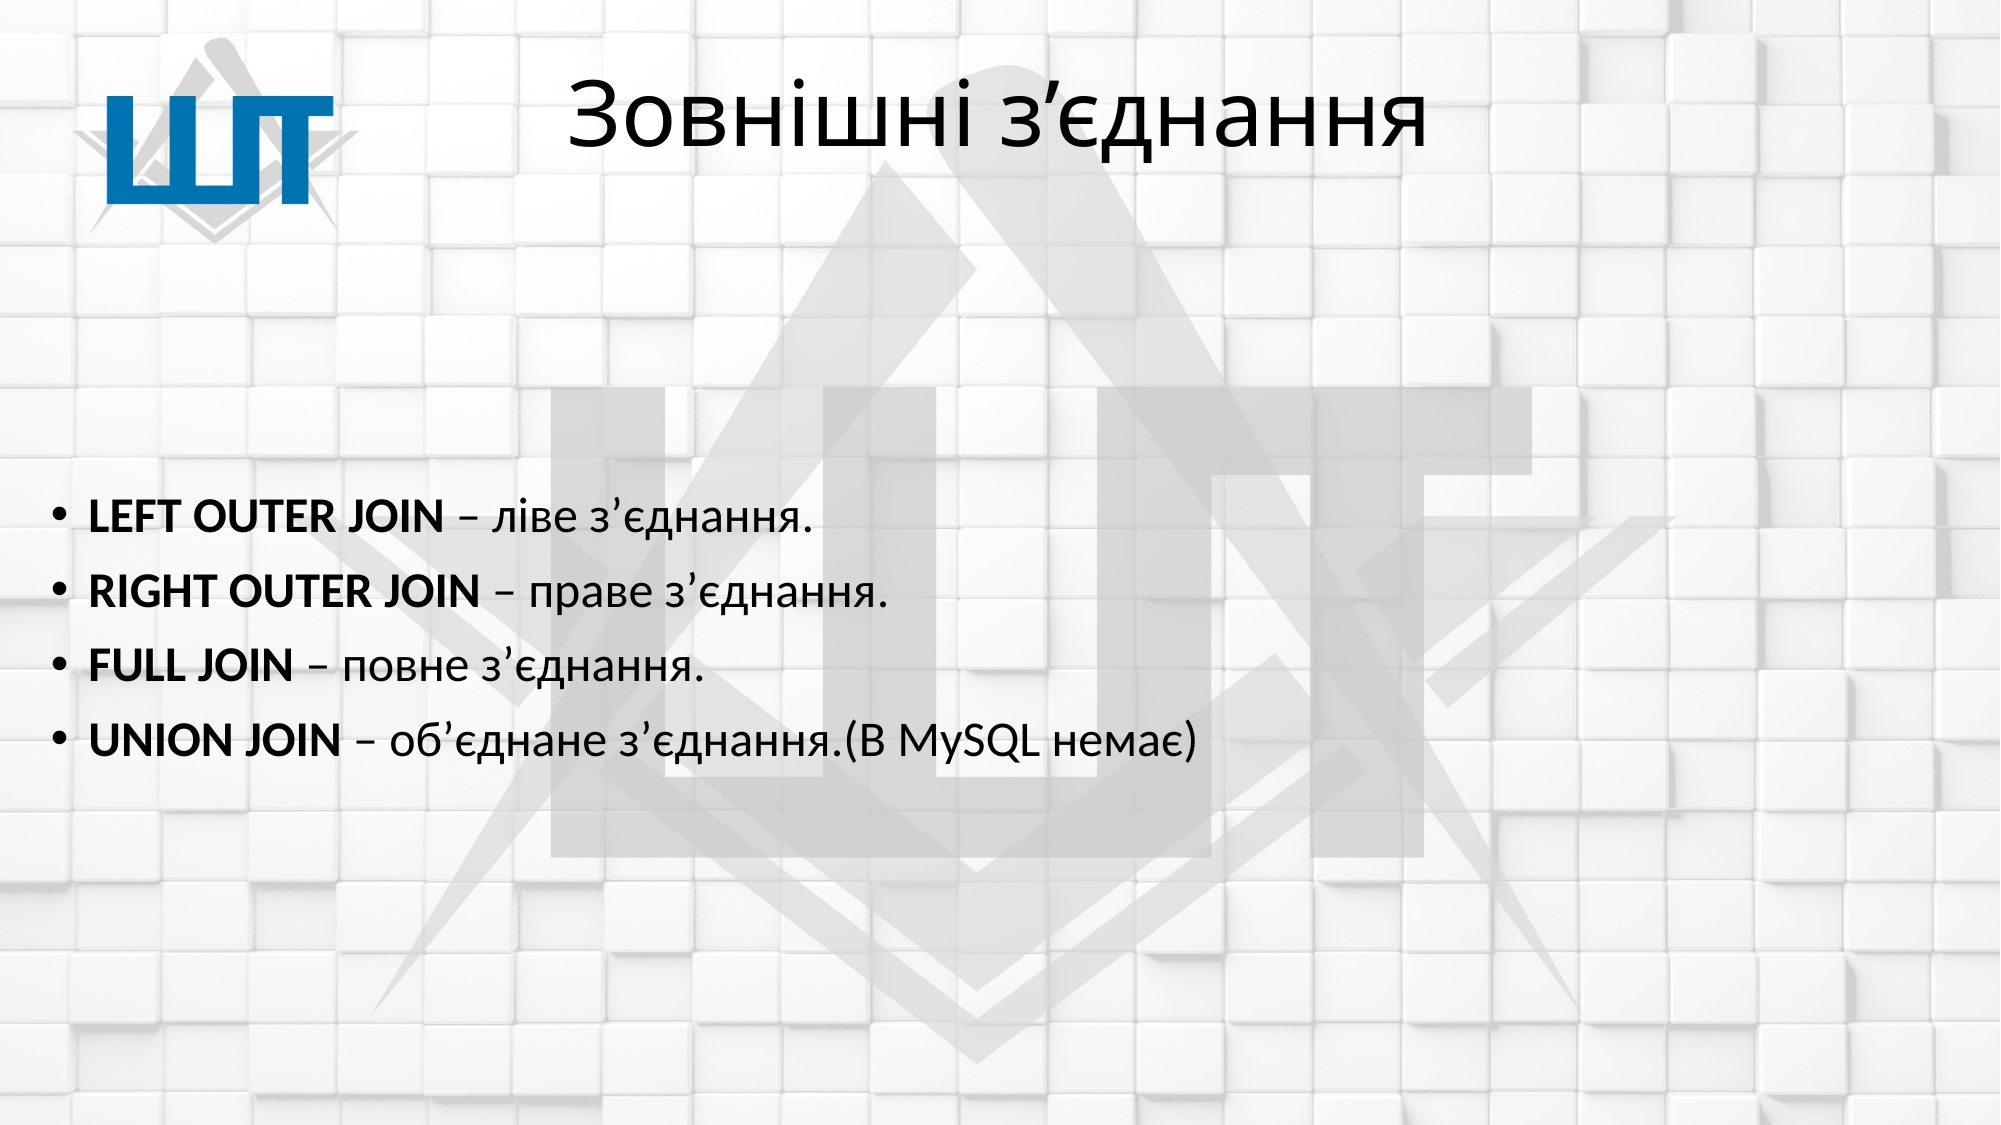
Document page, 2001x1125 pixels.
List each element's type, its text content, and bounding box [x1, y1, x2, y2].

list LEFT OUTER JOIN – ліве з’єднання. RIGHT OUTER JOIN – праве з’єднання. FULL JOIN – повне з’єднання. UNION JOIN – об’єднане з’єднання.(В MySQL немає) [36, 481, 1881, 860]
title Зовнішні з’єднання [137, 59, 1863, 278]
picture [0, 0, 2000, 1125]
